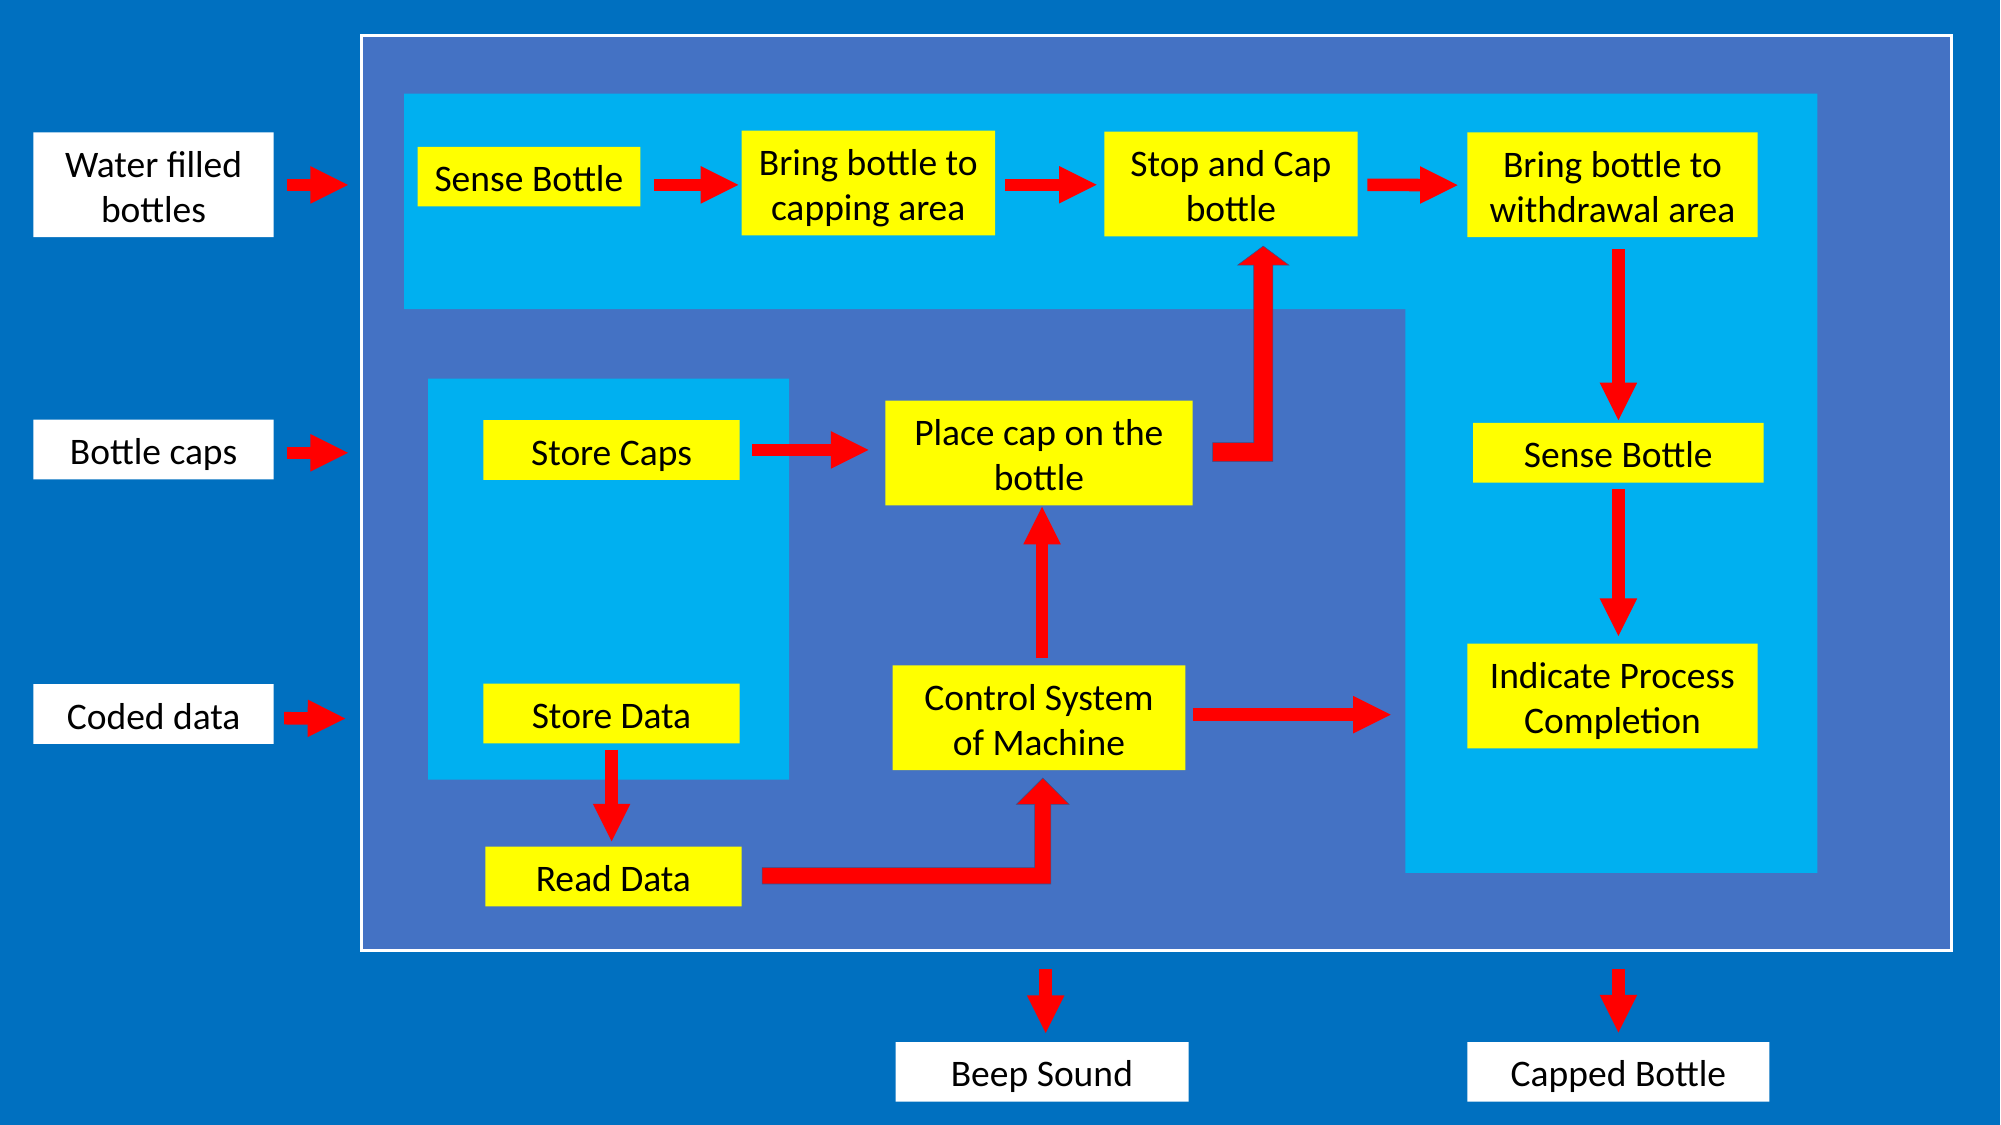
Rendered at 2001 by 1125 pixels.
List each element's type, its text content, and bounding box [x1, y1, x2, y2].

text_box [360, 34, 1952, 952]
text_box Bring bottle to capping area [741, 130, 996, 236]
text_box Beep Sound [895, 1042, 1189, 1102]
text_box Bottle caps [33, 419, 274, 480]
text_box [403, 93, 1818, 310]
text_box [1211, 244, 1293, 463]
text_box [427, 378, 790, 781]
text_box Stop and Cap bottle [1104, 131, 1358, 237]
text_box Bring bottle to withdrawal area [1467, 132, 1758, 238]
text_box Control System of Machine [892, 665, 1186, 771]
text_box Capped Bottle [1467, 1042, 1770, 1102]
text_box [761, 776, 1072, 886]
text_box Sense Bottle [417, 146, 641, 207]
text_box Read Data [485, 846, 742, 907]
text_box [1404, 310, 1818, 874]
text_box Indicate Process Completion [1467, 643, 1758, 749]
text_box Sense Bottle [1473, 422, 1764, 483]
text_box Coded data [33, 684, 274, 744]
text_box Water filled bottles [33, 132, 274, 238]
text_box Place cap on the bottle [885, 400, 1193, 506]
text_box Store Caps [483, 420, 740, 480]
text_box Store Data [483, 683, 740, 744]
